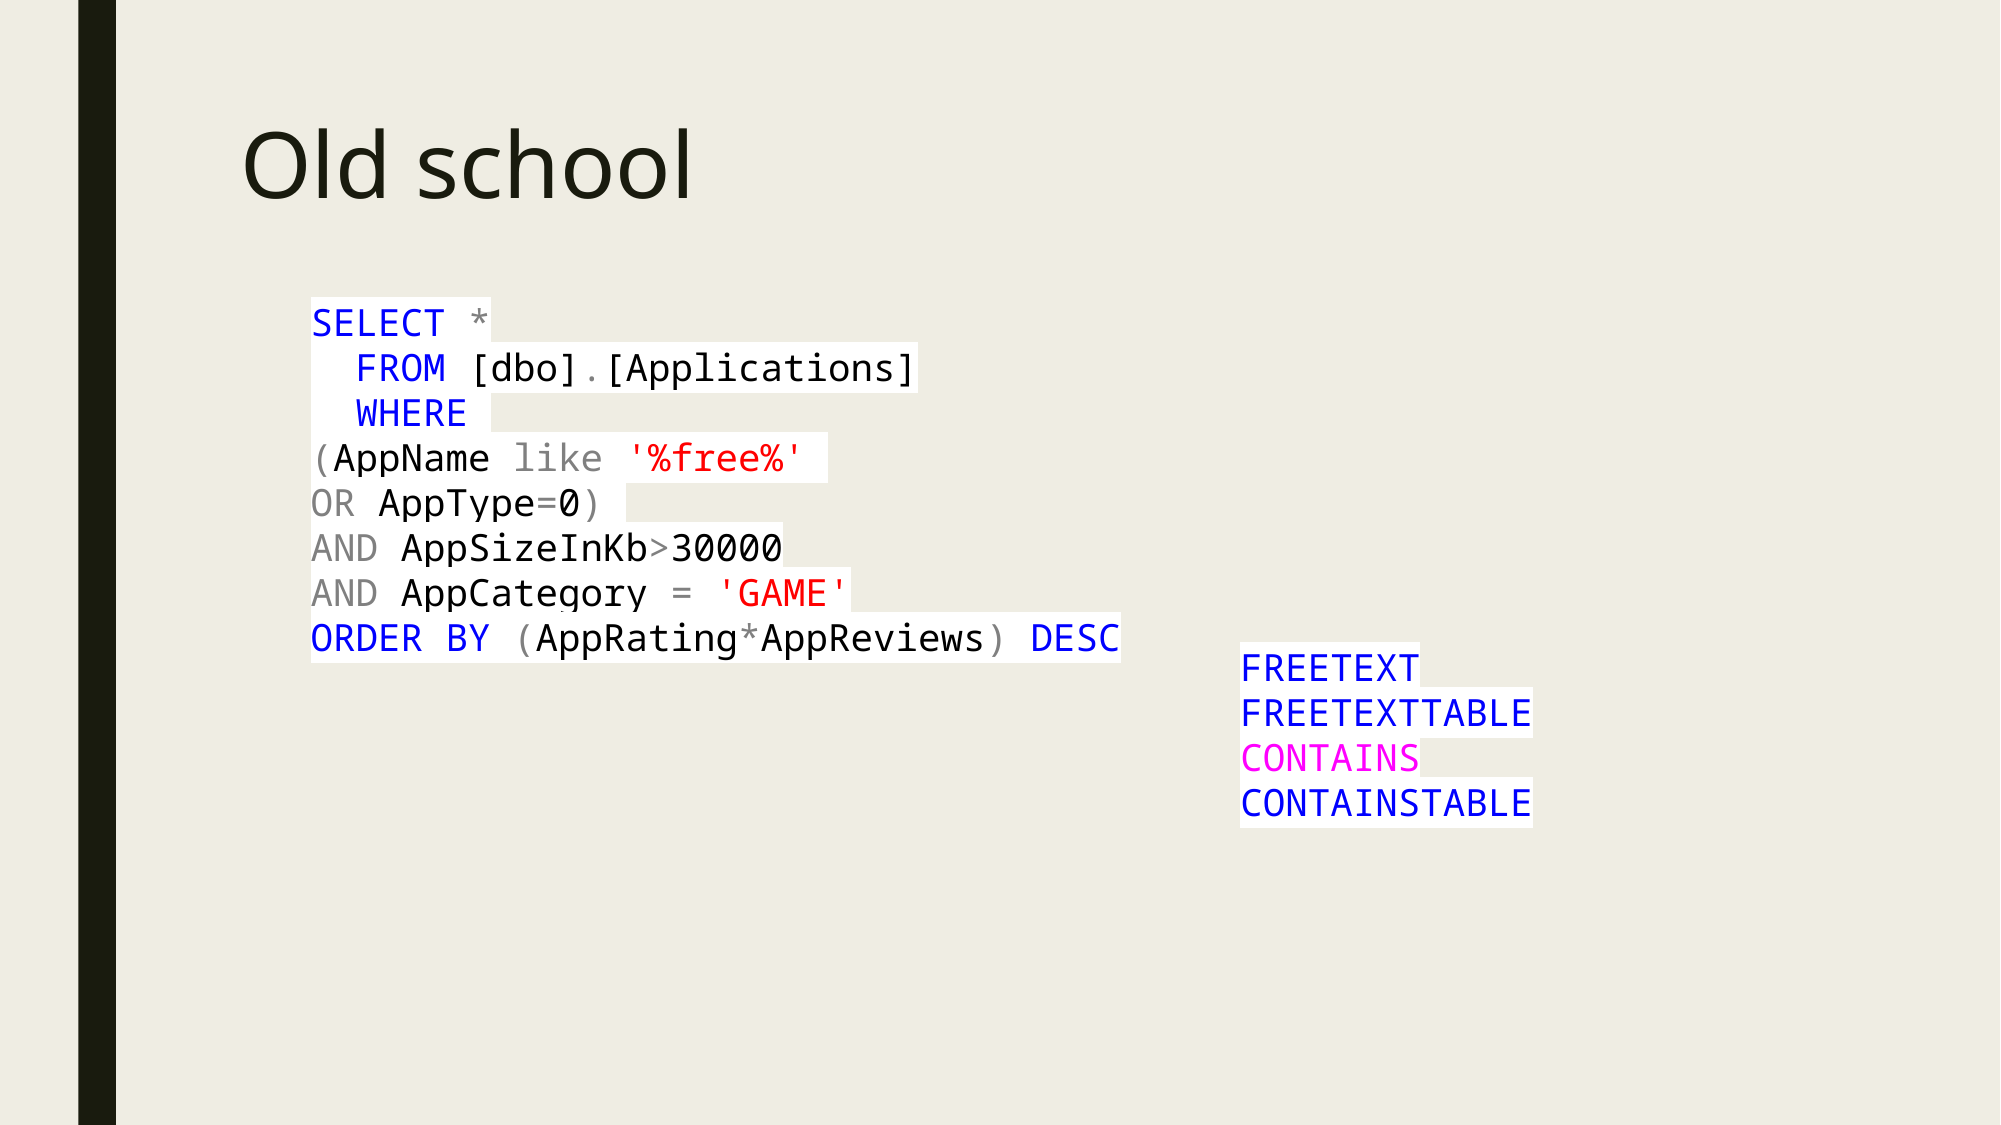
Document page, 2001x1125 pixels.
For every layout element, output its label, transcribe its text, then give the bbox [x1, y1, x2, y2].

text_box FREETEXT FREETEXTTABLE CONTAINS CONTAINSTABLE [1225, 636, 1656, 832]
text_box SELECT * FROM [dbo].[Applications] WHERE (AppName like '%free%' OR AppType=0) AND AppSizeInKb>30000 AND AppCategory = 'GAME' ORDER BY (AppRating*AppReviews) DESC [295, 292, 1296, 667]
title Old school [225, 112, 1800, 357]
